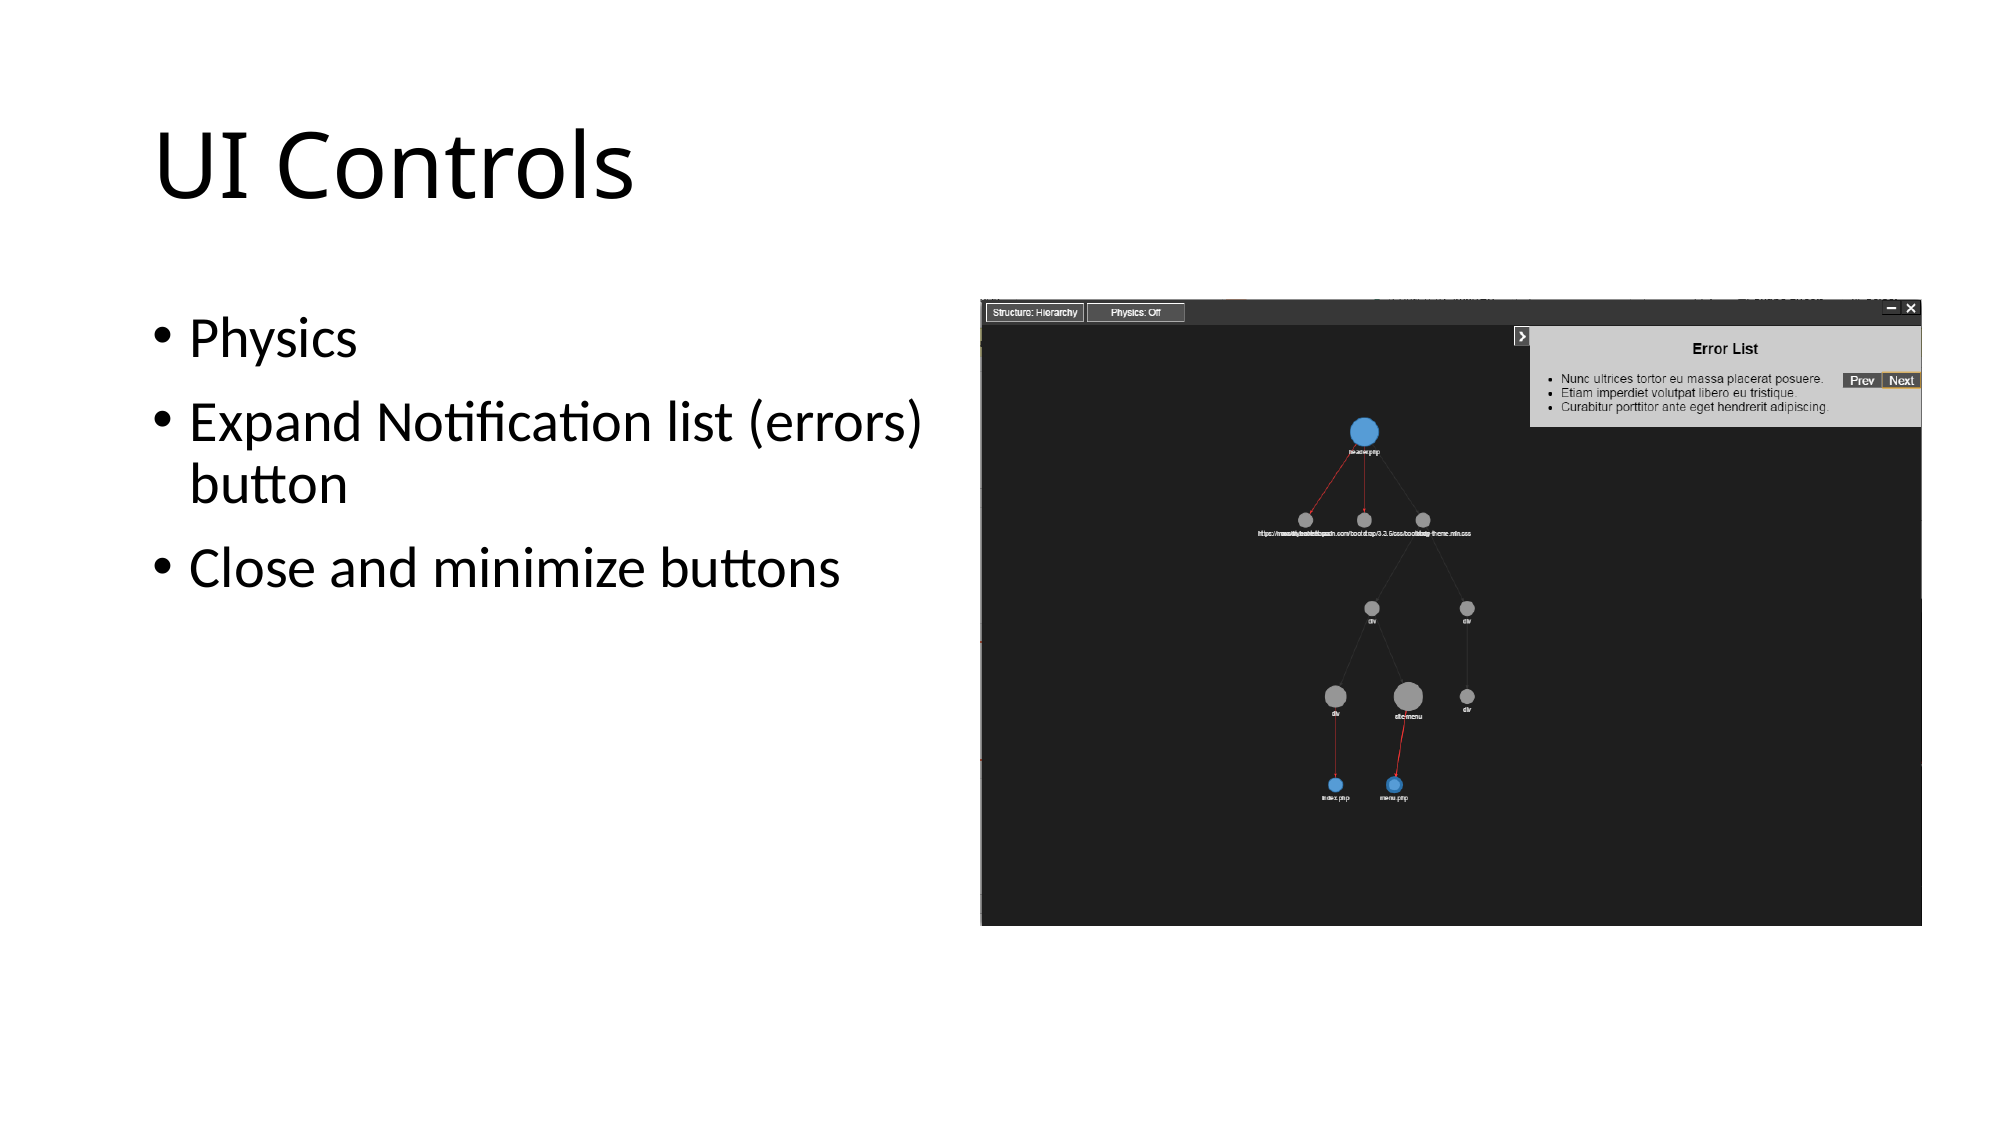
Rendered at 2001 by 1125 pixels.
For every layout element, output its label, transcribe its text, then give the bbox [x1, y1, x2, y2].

picture [980, 299, 1922, 926]
title UI Controls [137, 59, 1863, 278]
list Physics Expand Notification list (errors) button Close and minimize buttons [137, 299, 956, 1014]
